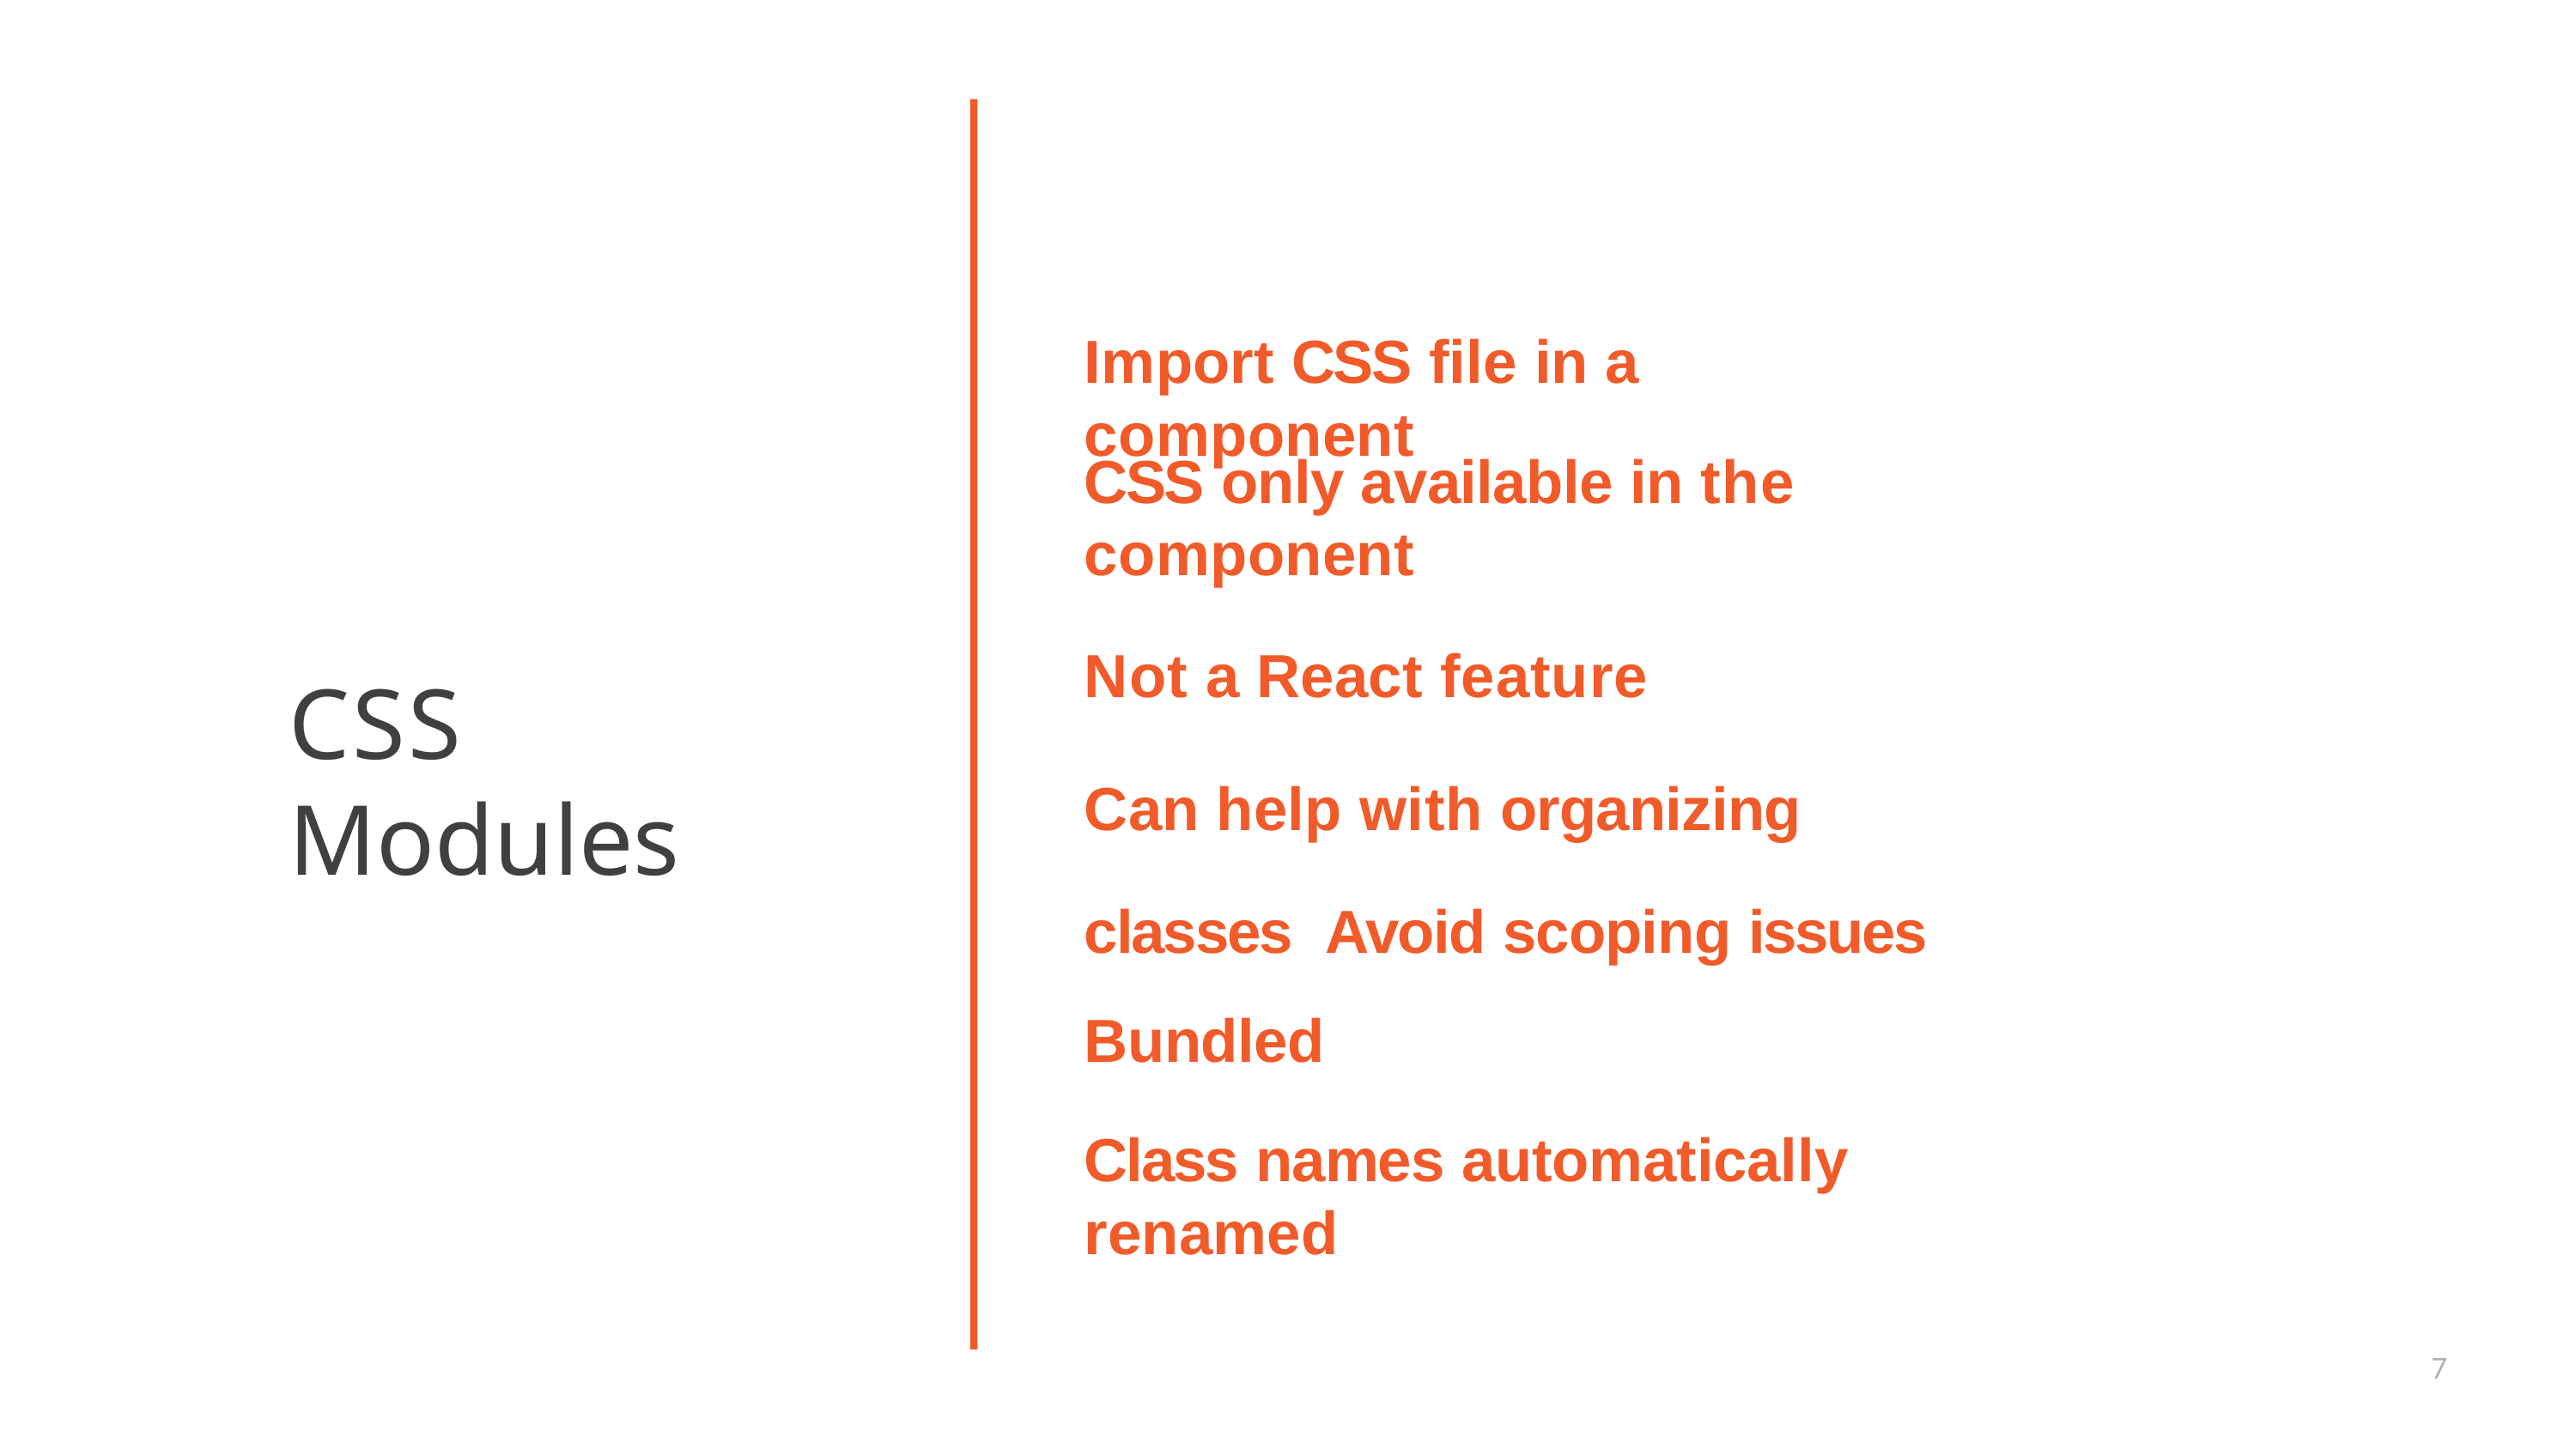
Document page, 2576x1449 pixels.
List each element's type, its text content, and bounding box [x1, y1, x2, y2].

list CSS only available in the component Not a React feature Can help with organizing classes Avoid scoping issues Bundled Class names automatically renamed [434, 440, 2142, 1270]
title Import CSS file in a component [1082, 320, 1983, 440]
text_box CSS Modules [286, 660, 434, 894]
slide_number 7 [1855, 1347, 2447, 1420]
